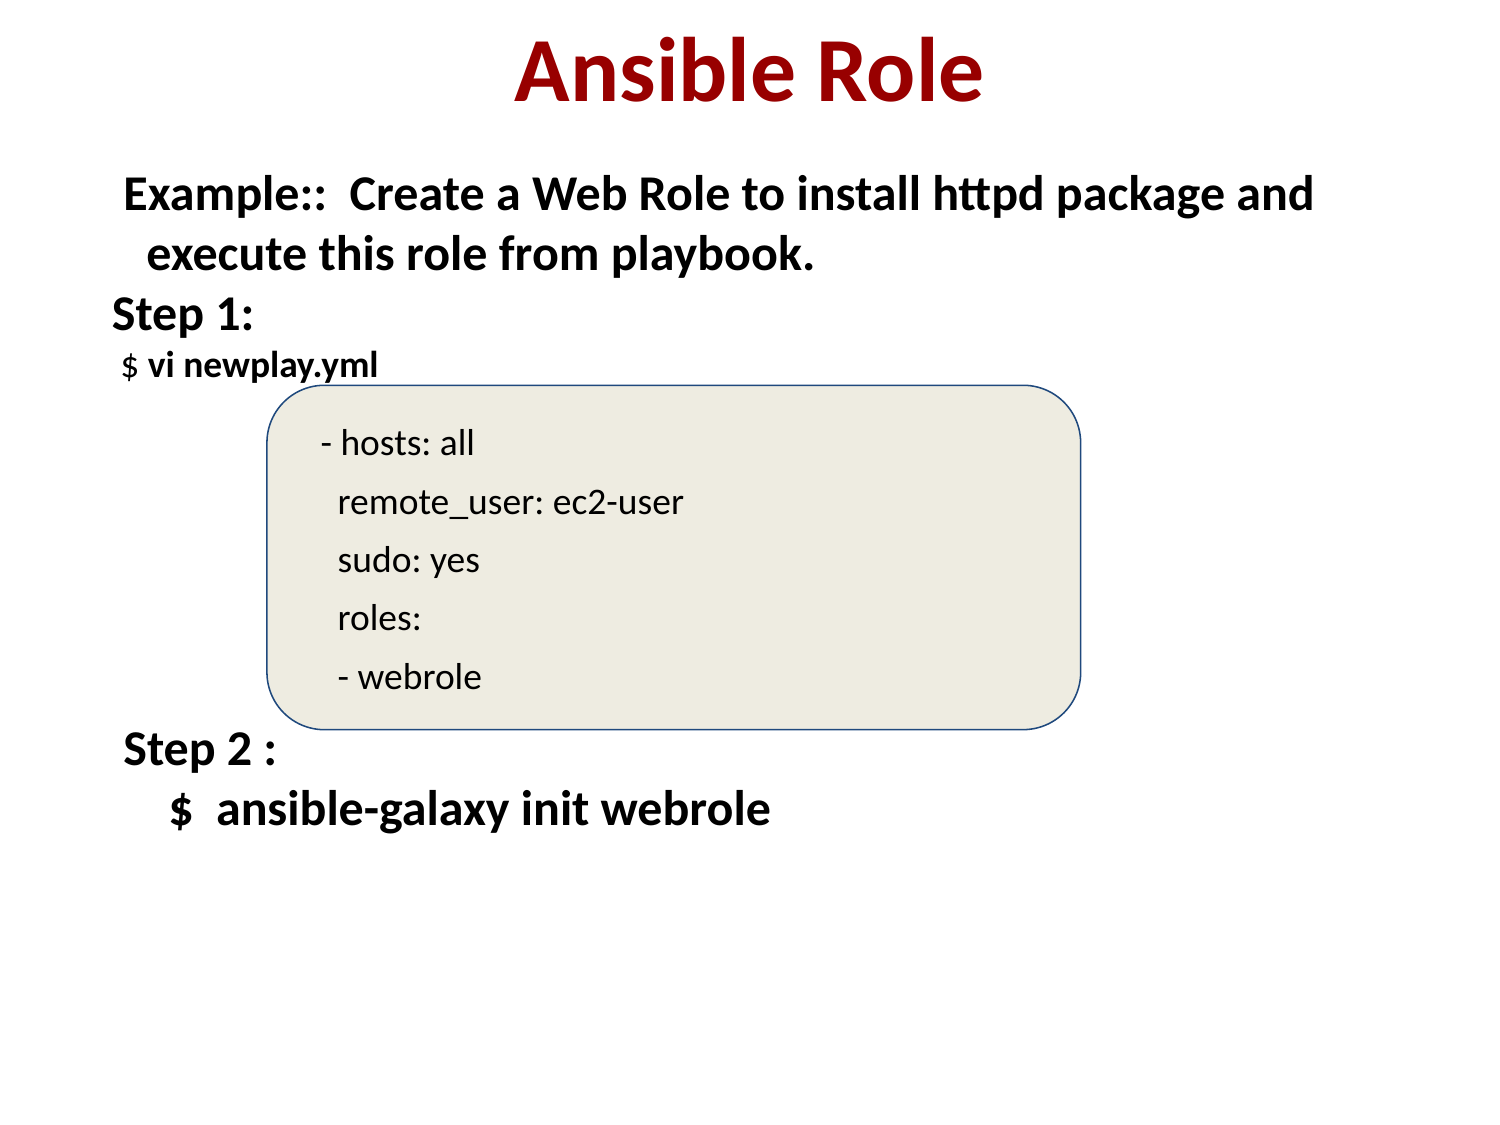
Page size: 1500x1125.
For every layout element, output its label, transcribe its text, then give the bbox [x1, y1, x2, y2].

title Ansible Role [85, 14, 1414, 115]
list Example:: Create a Web Role to install httpd package and execute this role from playbook. Step 1: $ vi newplay.yml Step 2 : $ ansible-galaxy init webrole [75, 145, 1425, 1005]
text_box - hosts: all remote_user: ec2-user sudo: yes roles: - webrole [266, 385, 1081, 730]
